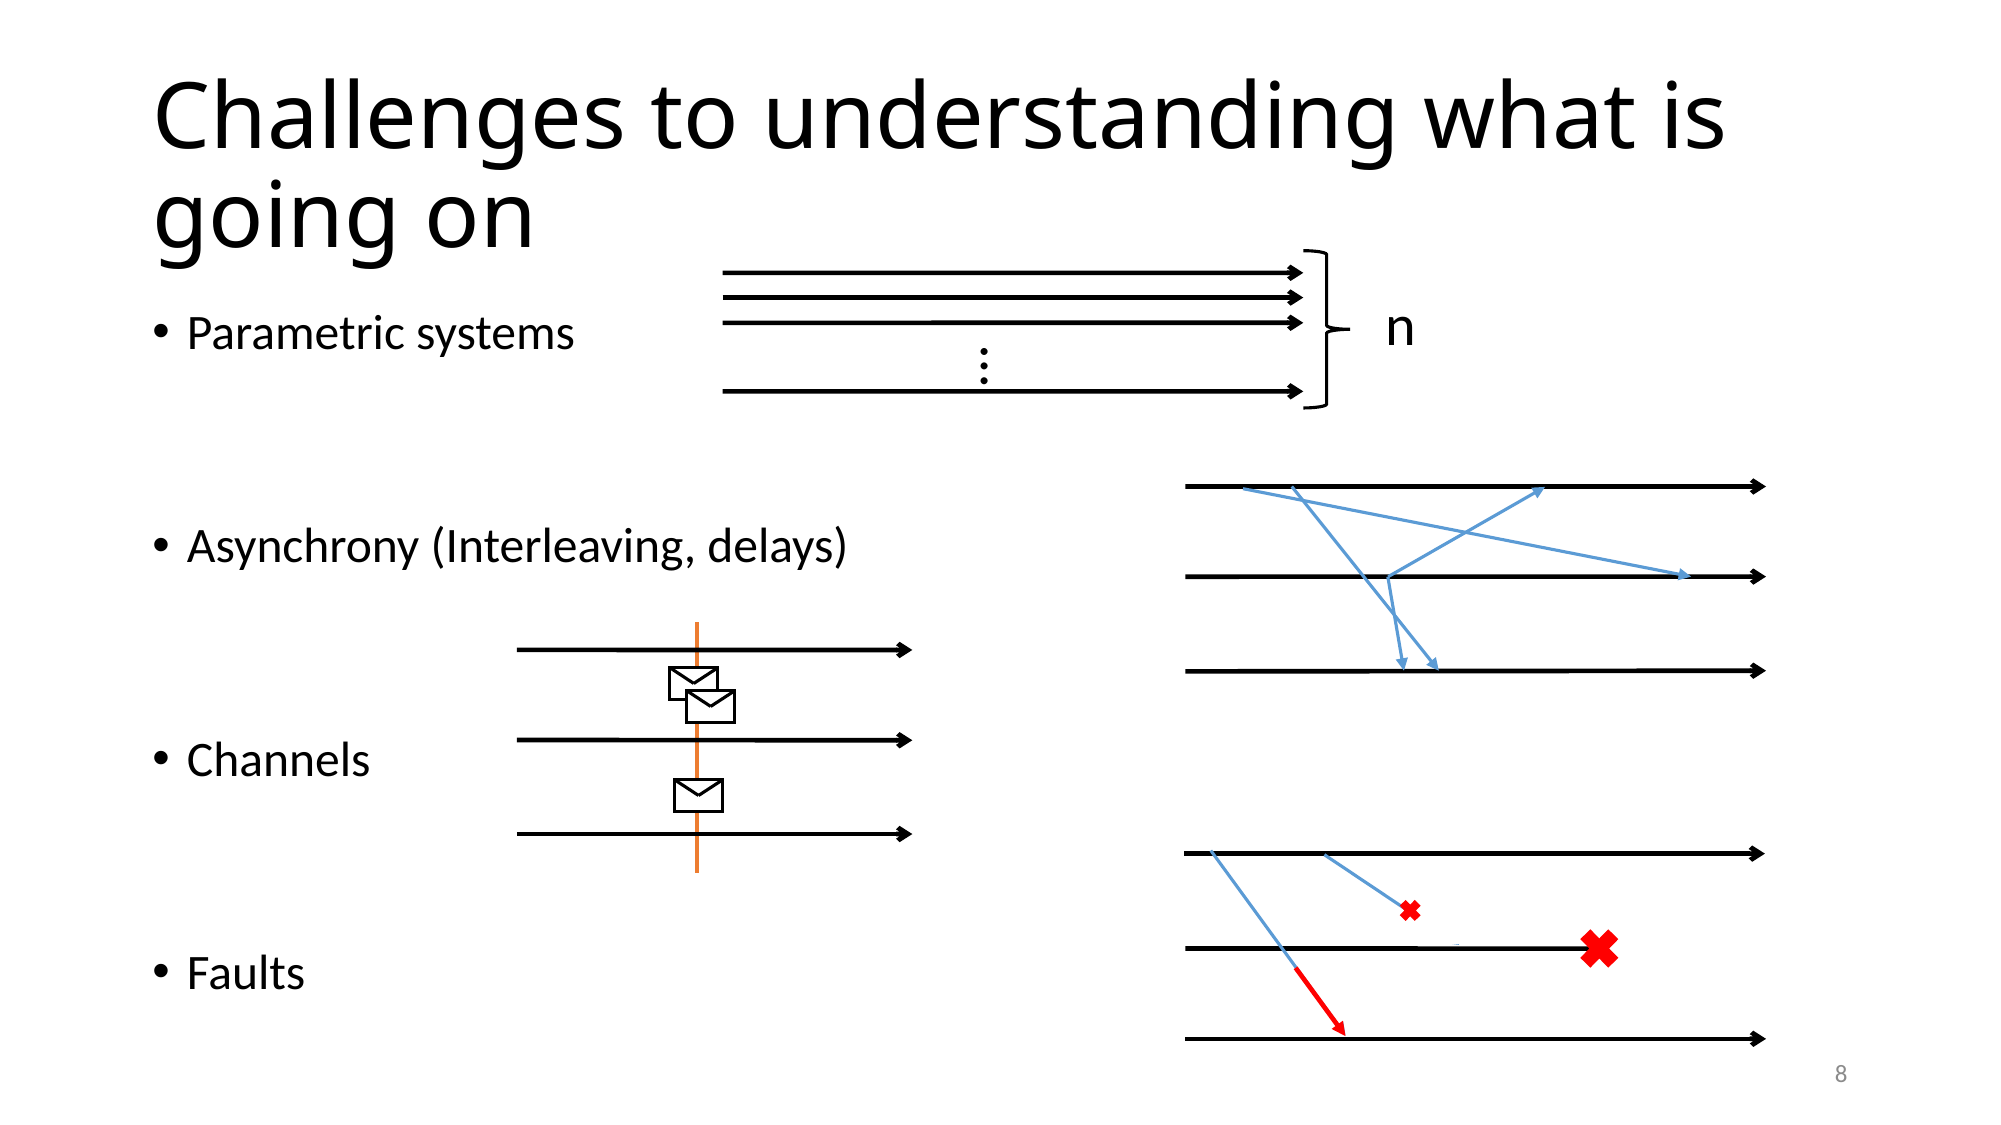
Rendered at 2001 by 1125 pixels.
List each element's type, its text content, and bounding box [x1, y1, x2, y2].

slide_number 8 [1412, 1042, 1863, 1103]
list Parametric systems Asynchrony (Interleaving, delays) Channels Faults [137, 299, 1863, 1014]
title Challenges to understanding what is going on [137, 59, 1863, 278]
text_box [516, 622, 913, 874]
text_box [1185, 486, 1767, 672]
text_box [1184, 850, 1767, 1039]
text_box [722, 250, 1432, 408]
